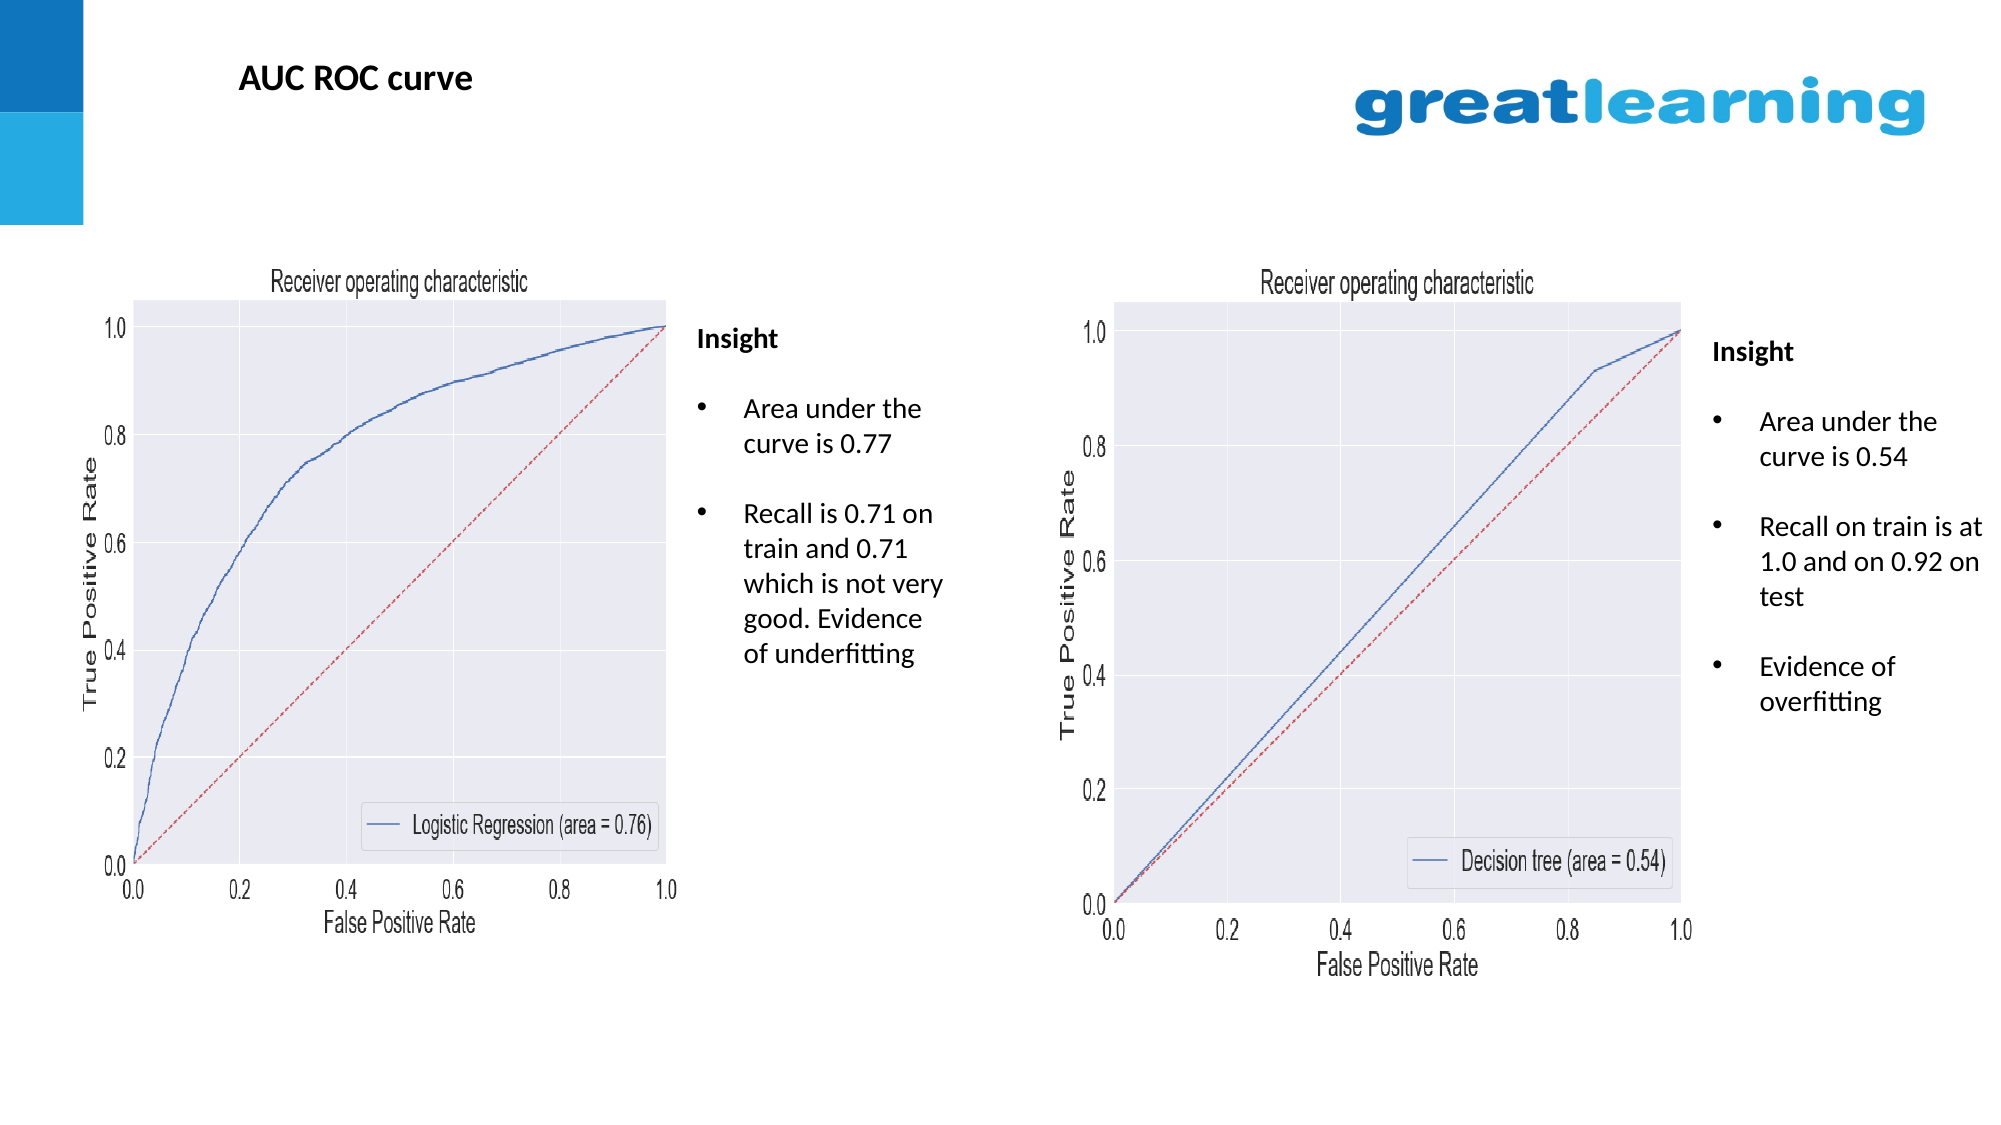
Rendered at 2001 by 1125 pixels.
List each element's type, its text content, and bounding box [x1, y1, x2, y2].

picture [77, 260, 683, 948]
picture [1344, 52, 1936, 145]
text_box AUC ROC curve [223, 45, 572, 106]
text_box Insight Area under the curve is 0.54 Recall on train is at 1.0 and on 0.92 on test Evidence of overfitting [1704, 324, 2000, 725]
text_box Insight Area under the curve is 0.77 Recall is 0.71 on train and 0.71 which is not very good. Evidence of underfitting [687, 311, 968, 677]
picture [1055, 260, 1698, 993]
